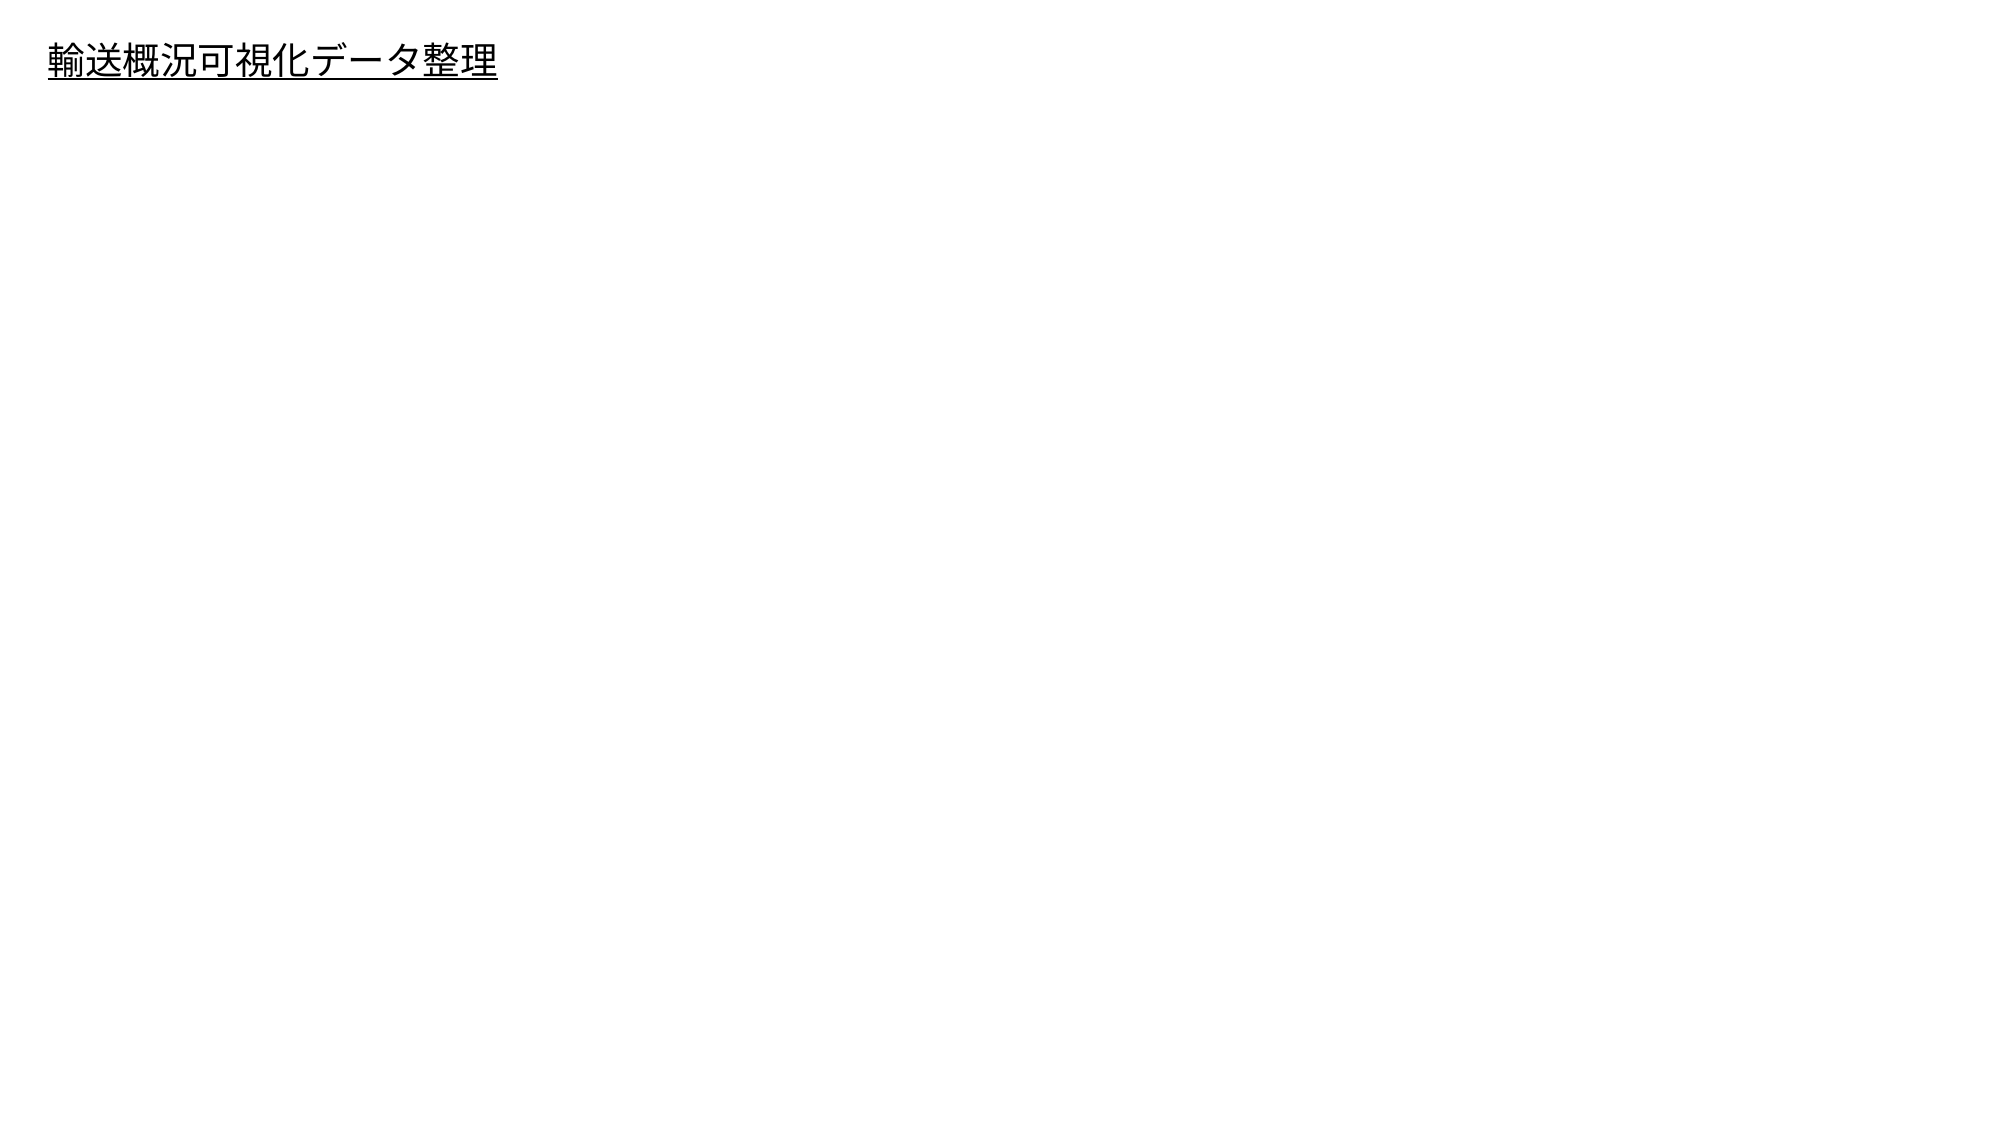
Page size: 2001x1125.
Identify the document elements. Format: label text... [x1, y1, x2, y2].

text_box 輸送概況可視化データ整理 [32, 29, 513, 90]
